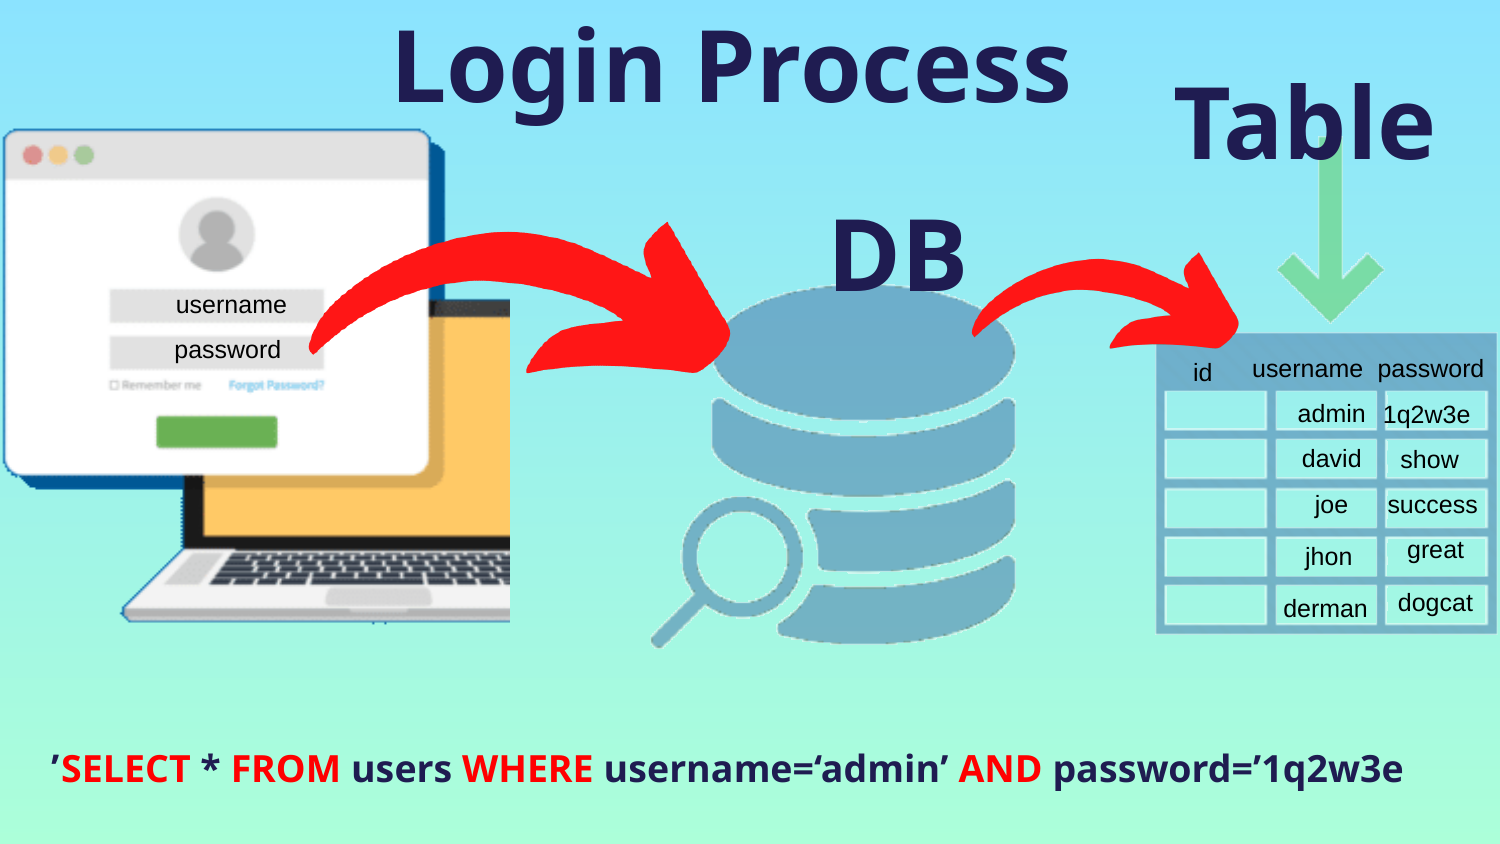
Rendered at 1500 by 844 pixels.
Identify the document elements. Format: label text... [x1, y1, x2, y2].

text_box Login Process [109, 0, 1353, 132]
picture [0, 52, 1500, 702]
text_box SELECT * FROM users WHERE username=‘admin’ AND password=’1q2w3e’ [0, 710, 1489, 806]
text_box Table [1128, 57, 1482, 111]
